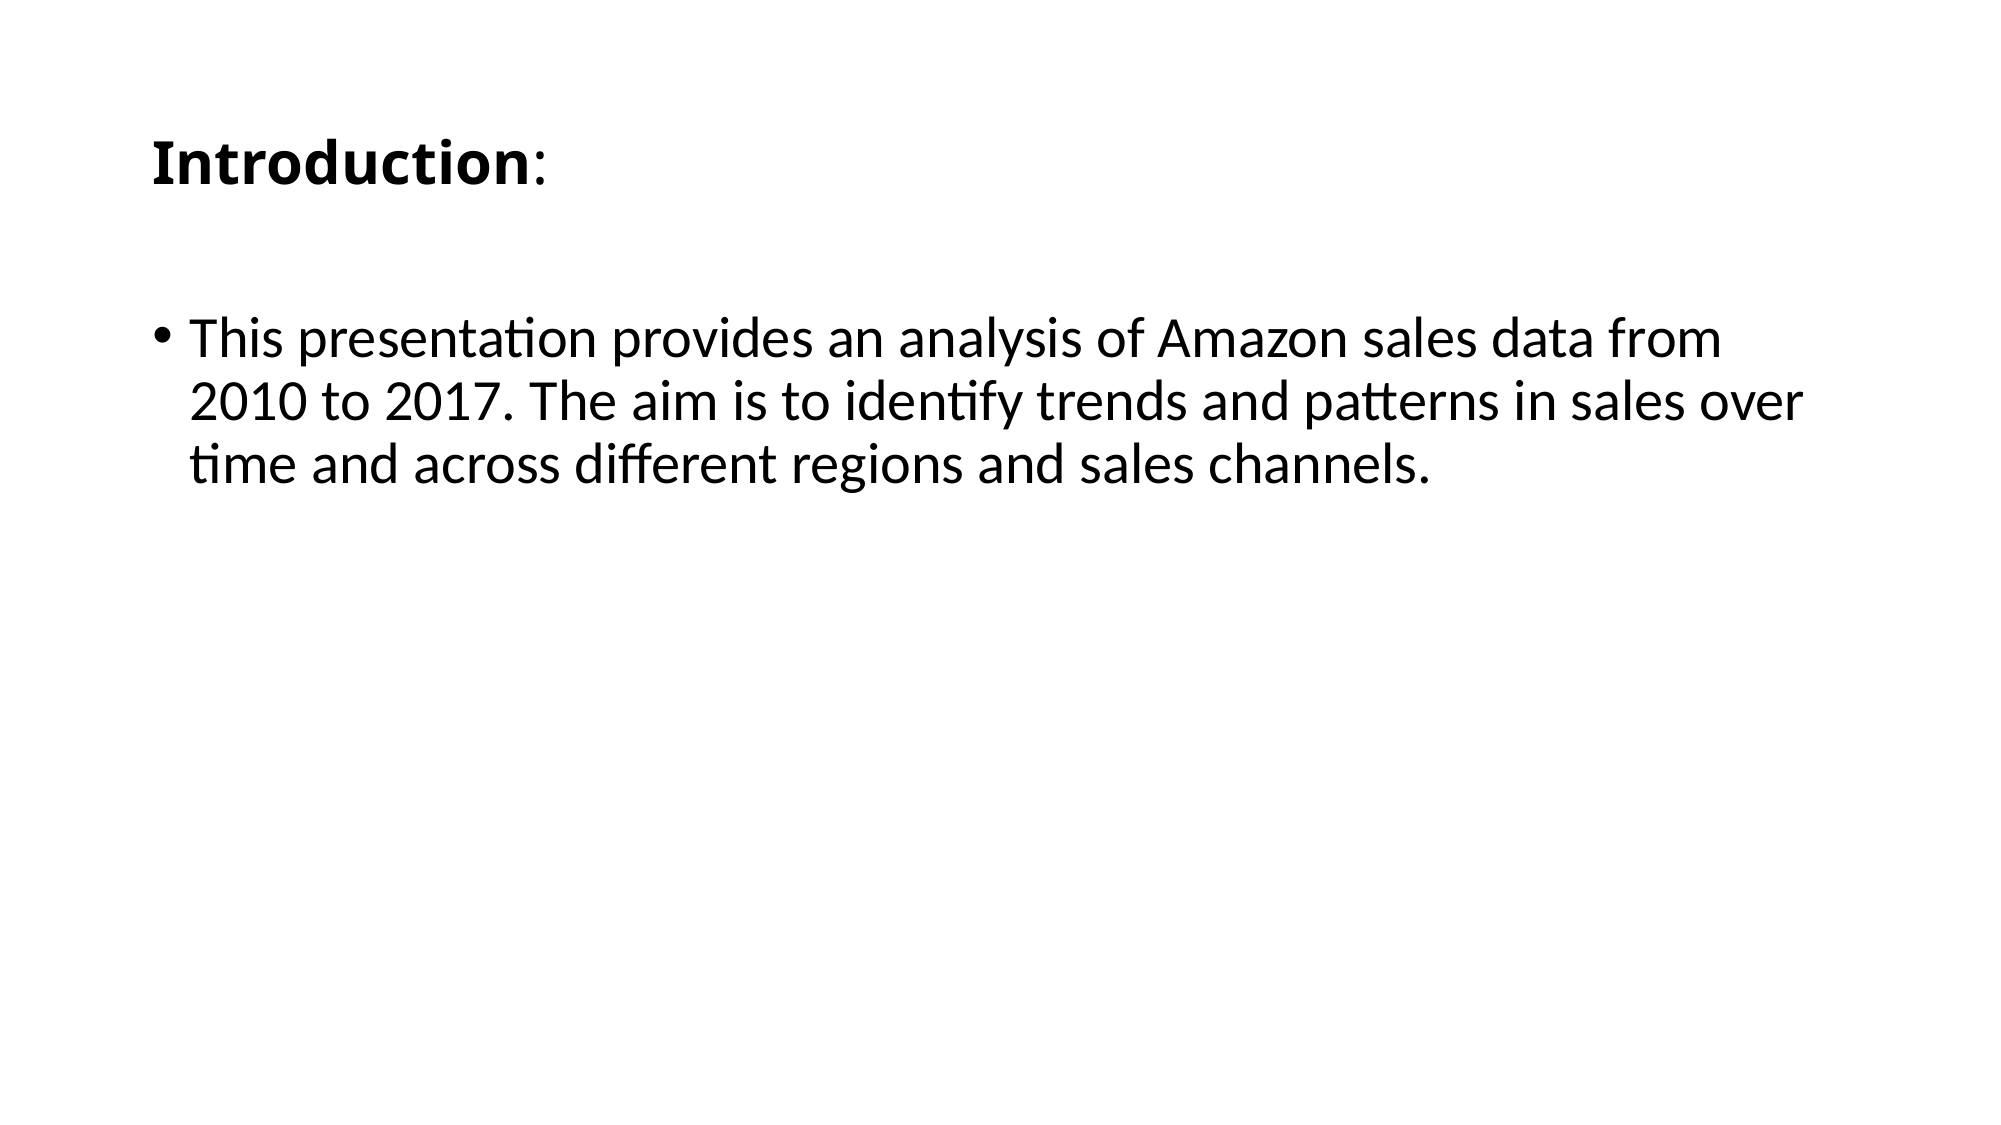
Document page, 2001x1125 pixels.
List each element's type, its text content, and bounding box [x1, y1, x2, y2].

title Introduction: [137, 59, 1863, 278]
list This presentation provides an analysis of Amazon sales data from 2010 to 2017. The aim is to identify trends and patterns in sales over time and across different regions and sales channels. [137, 299, 1863, 1014]
